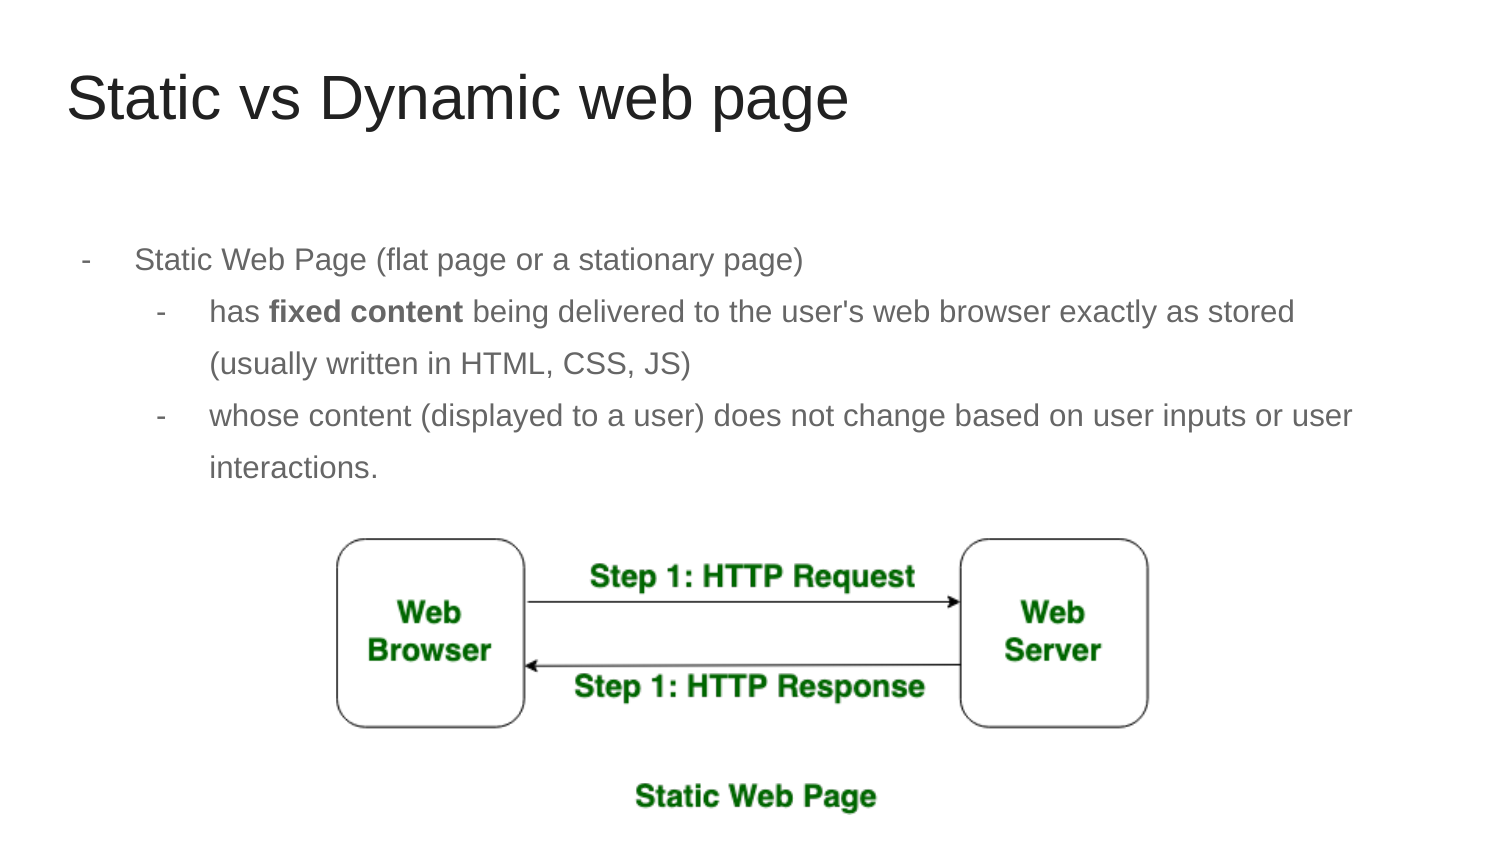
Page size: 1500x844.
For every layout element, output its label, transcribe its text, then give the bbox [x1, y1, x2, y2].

picture [335, 537, 1152, 815]
list Static Web Page (flat page or a stationary page) has fixed content being delivered to the user's web browser exactly as stored (usually written in HTML, CSS, JS) whose content (displayed to a user) does not change based on user inputs or user interactions. [44, 210, 1442, 546]
title Static vs Dynamic web page [51, 48, 1449, 180]
